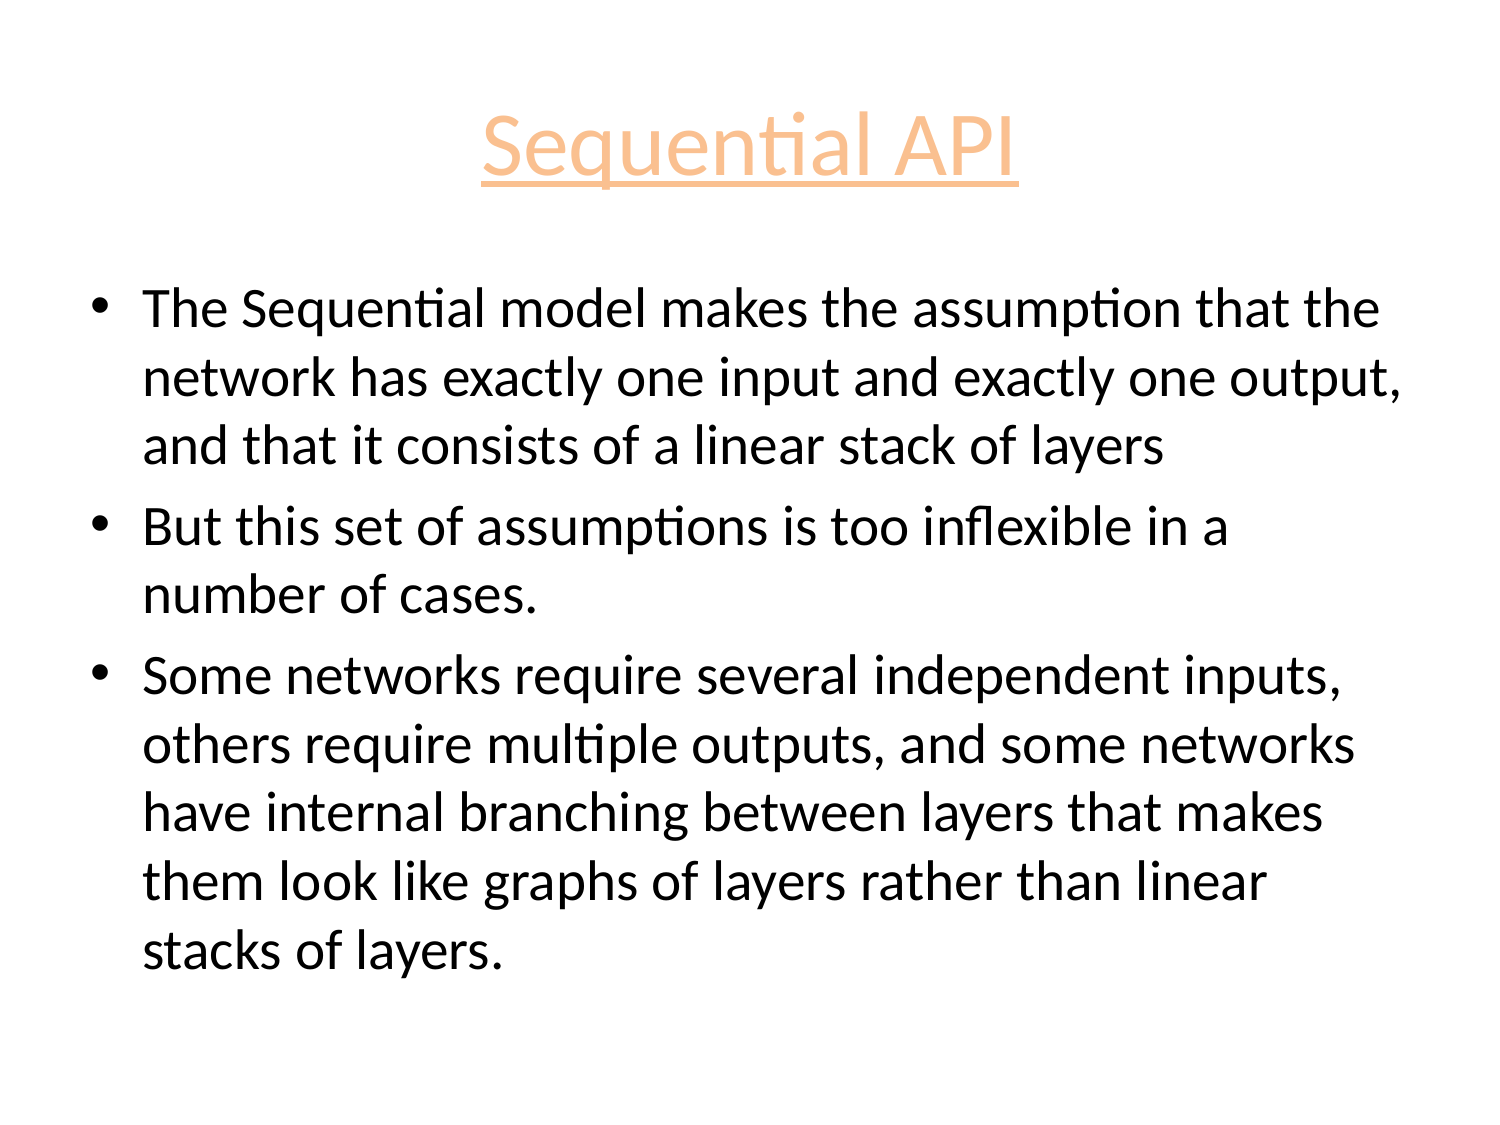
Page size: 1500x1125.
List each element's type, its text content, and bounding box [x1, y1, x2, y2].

list The Sequential model makes the assumption that the network has exactly one input and exactly one output, and that it consists of a linear stack of layers But this set of assumptions is too inflexible in a number of cases. Some networks require several independent inputs, others require multiple outputs, and some networks have internal branching between layers that makes them look like graphs of layers rather than linear stacks of layers. [75, 262, 1425, 1005]
title Sequential API [75, 45, 1425, 233]
